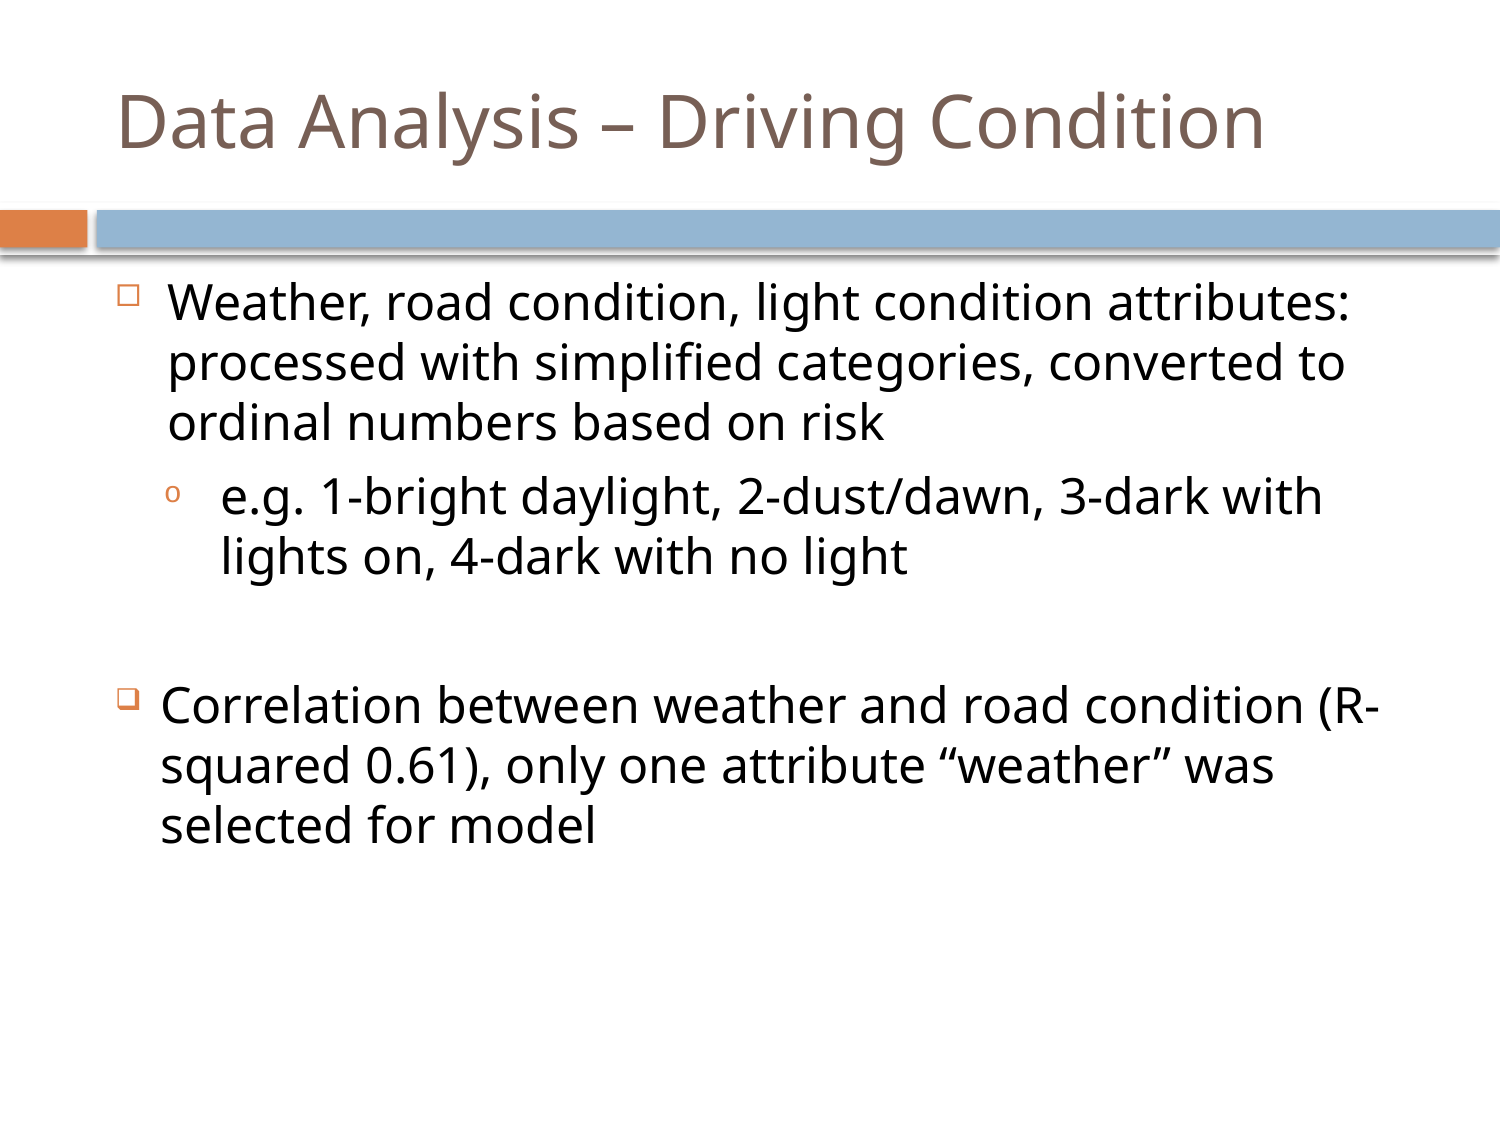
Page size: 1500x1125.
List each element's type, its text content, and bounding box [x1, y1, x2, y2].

title Data Analysis – Driving Condition [100, 37, 1438, 200]
list Weather, road condition, light condition attributes: processed with simplified categories, converted to ordinal numbers based on risk e.g. 1-bright daylight, 2-dust/dawn, 3-dark with lights on, 4-dark with no light Correlation between weather and road condition (R-squared 0.61), only one attribute “weather” was selected for model [100, 262, 1425, 1000]
